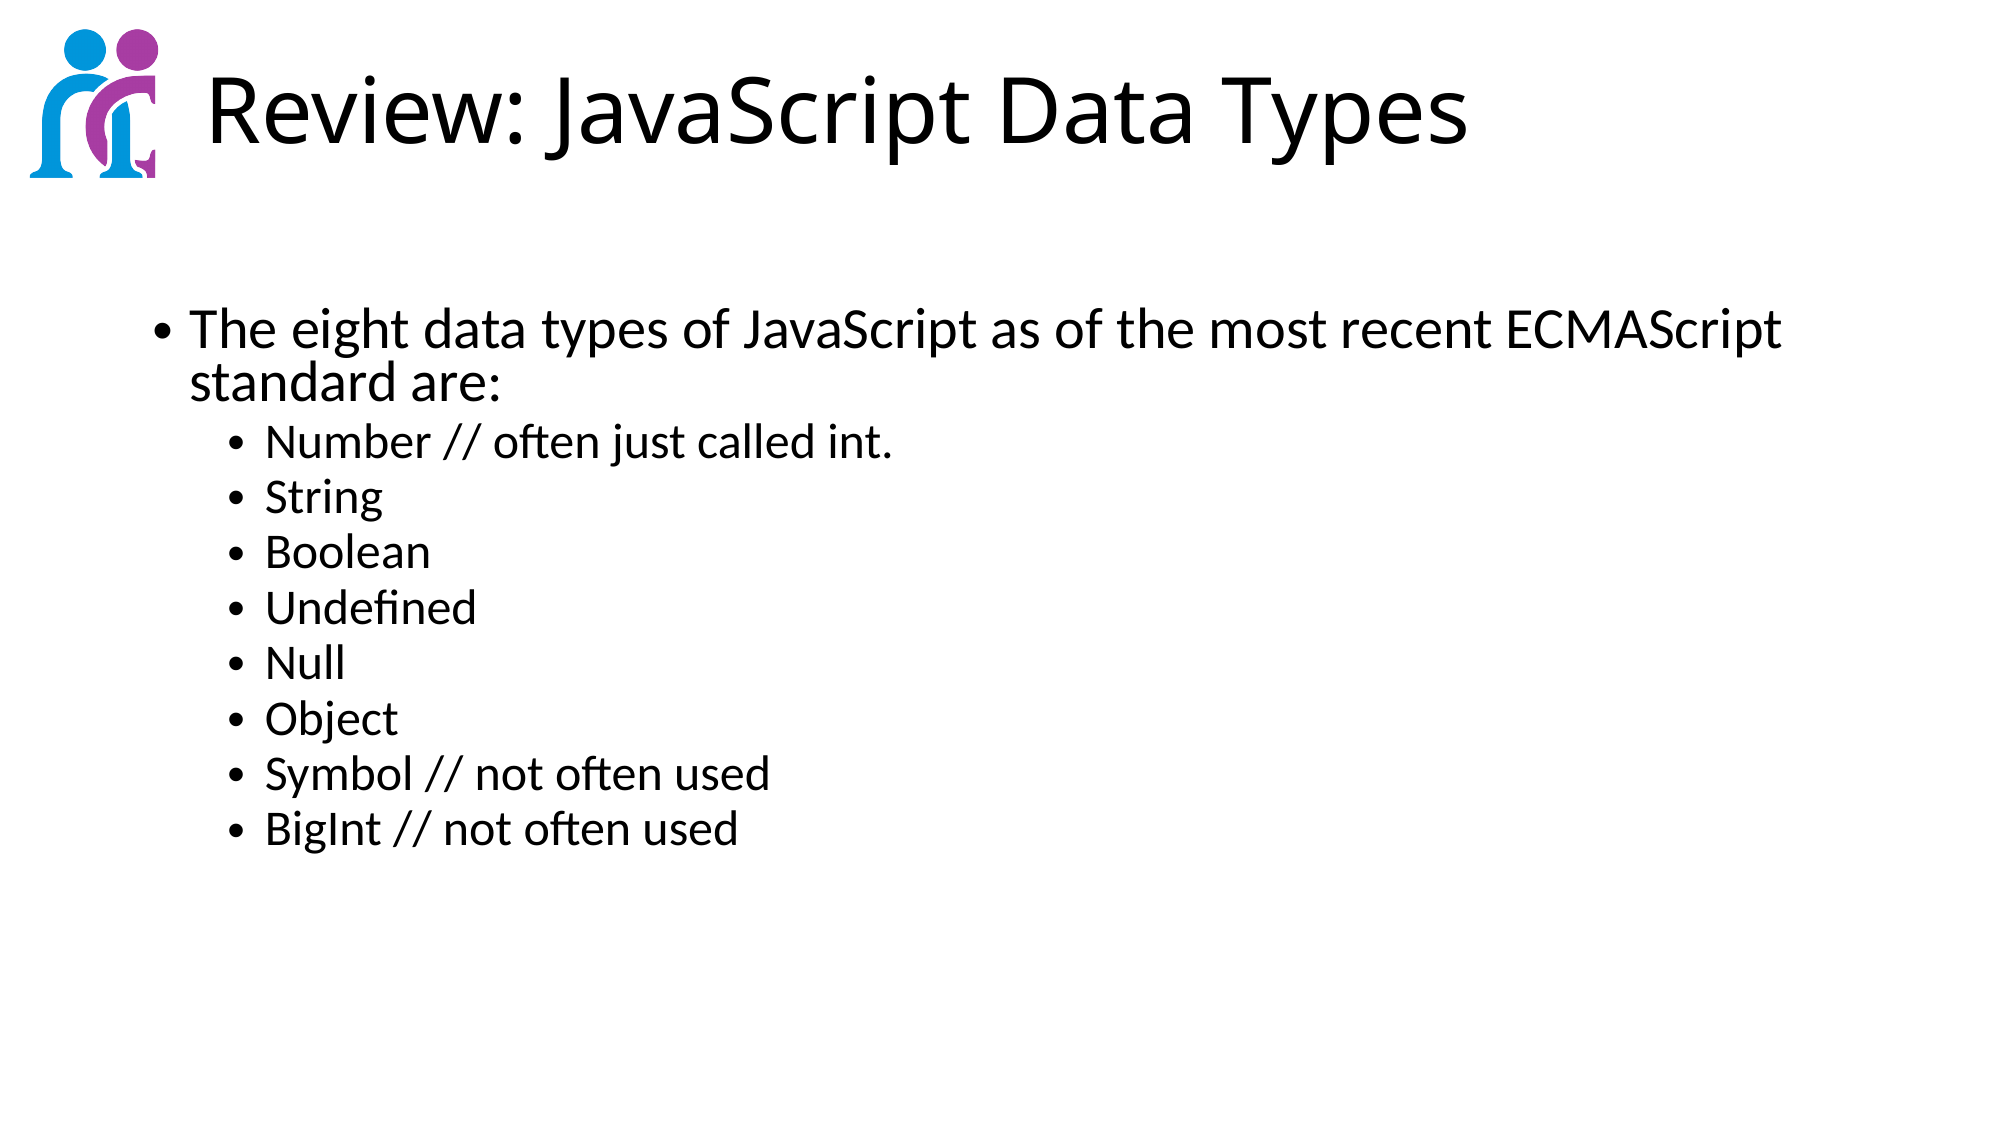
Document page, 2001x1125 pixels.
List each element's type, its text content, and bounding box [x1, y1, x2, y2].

picture [12, 15, 180, 197]
text_box The eight data types of JavaScript as of the most recent ECMAScript standard are: Number // often just called int. String Boolean Undefined Null Object Symbol // not often used BigInt // not often used [137, 299, 1863, 1013]
text_box Review: JavaScript Data Types [190, 0, 1799, 219]
